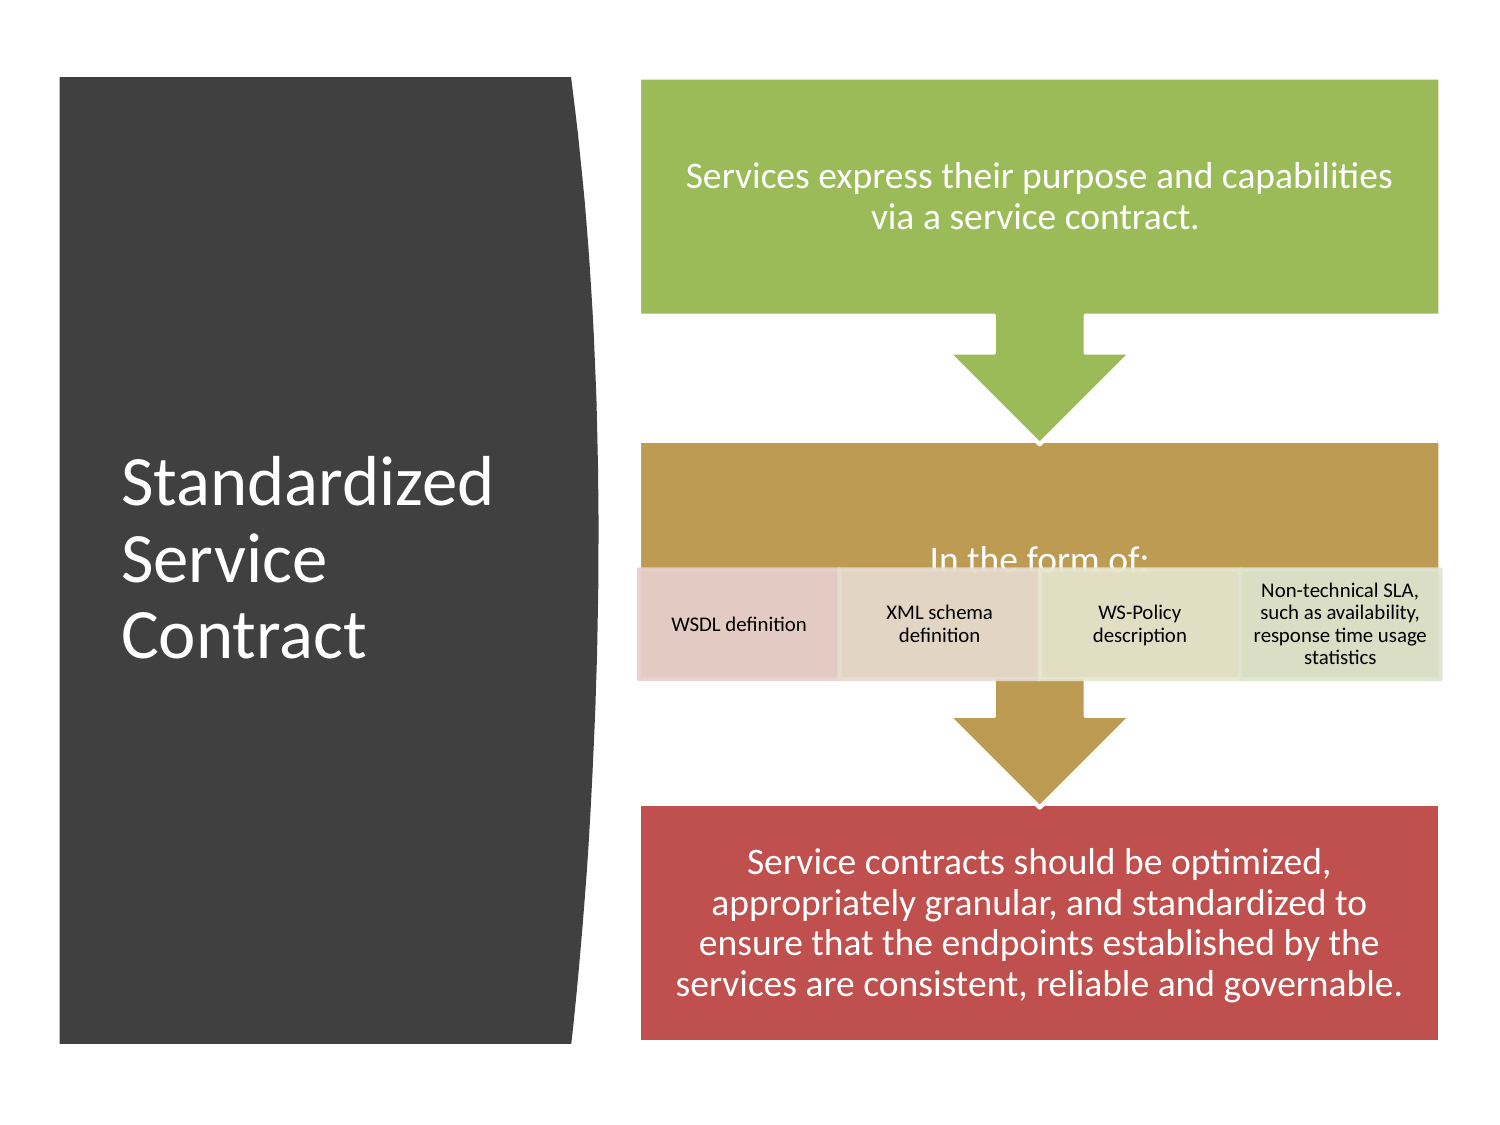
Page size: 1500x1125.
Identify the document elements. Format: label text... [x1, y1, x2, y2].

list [638, 76, 1441, 1043]
title Standardized Service Contract [106, 166, 527, 953]
text_box [57, 75, 601, 1046]
